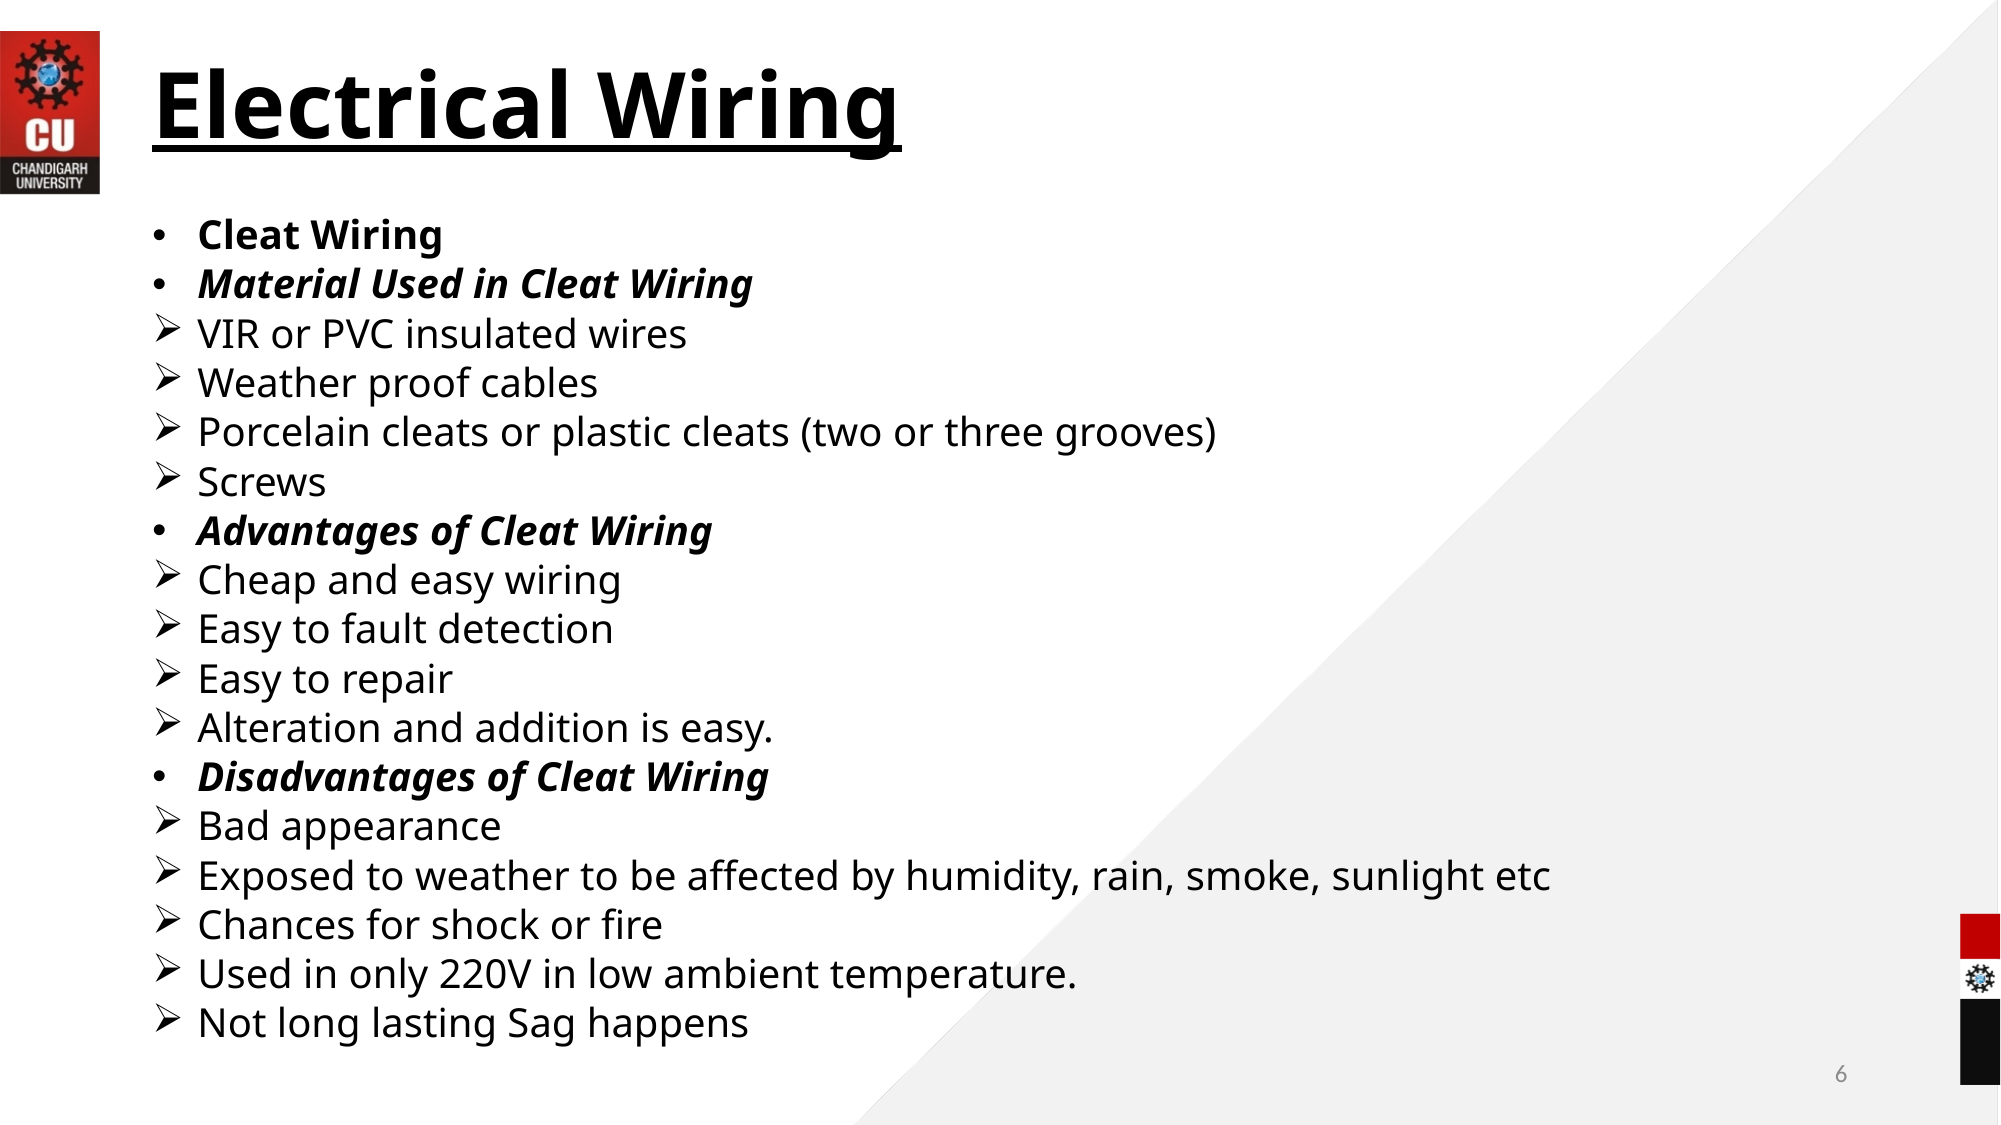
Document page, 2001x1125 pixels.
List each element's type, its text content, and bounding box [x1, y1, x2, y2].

title Electrical Wiring [137, 59, 1863, 207]
picture [0, 0, 2001, 1125]
list Cleat Wiring Material Used in Cleat Wiring VIR or PVC insulated wires Weather proof cables Porcelain cleats or plastic cleats (two or three grooves) Screws Advantages of Cleat Wiring Cheap and easy wiring Easy to fault detection Easy to repair Alteration and addition is easy. Disadvantages of Cleat Wiring Bad appearance Exposed to weather to be affected by humidity, rain, smoke, sunlight etc Chances for shock or fire Used in only 220V in low ambient temperature. Not long lasting Sag happens [137, 207, 1863, 1074]
slide_number 6 [1412, 1042, 1863, 1103]
